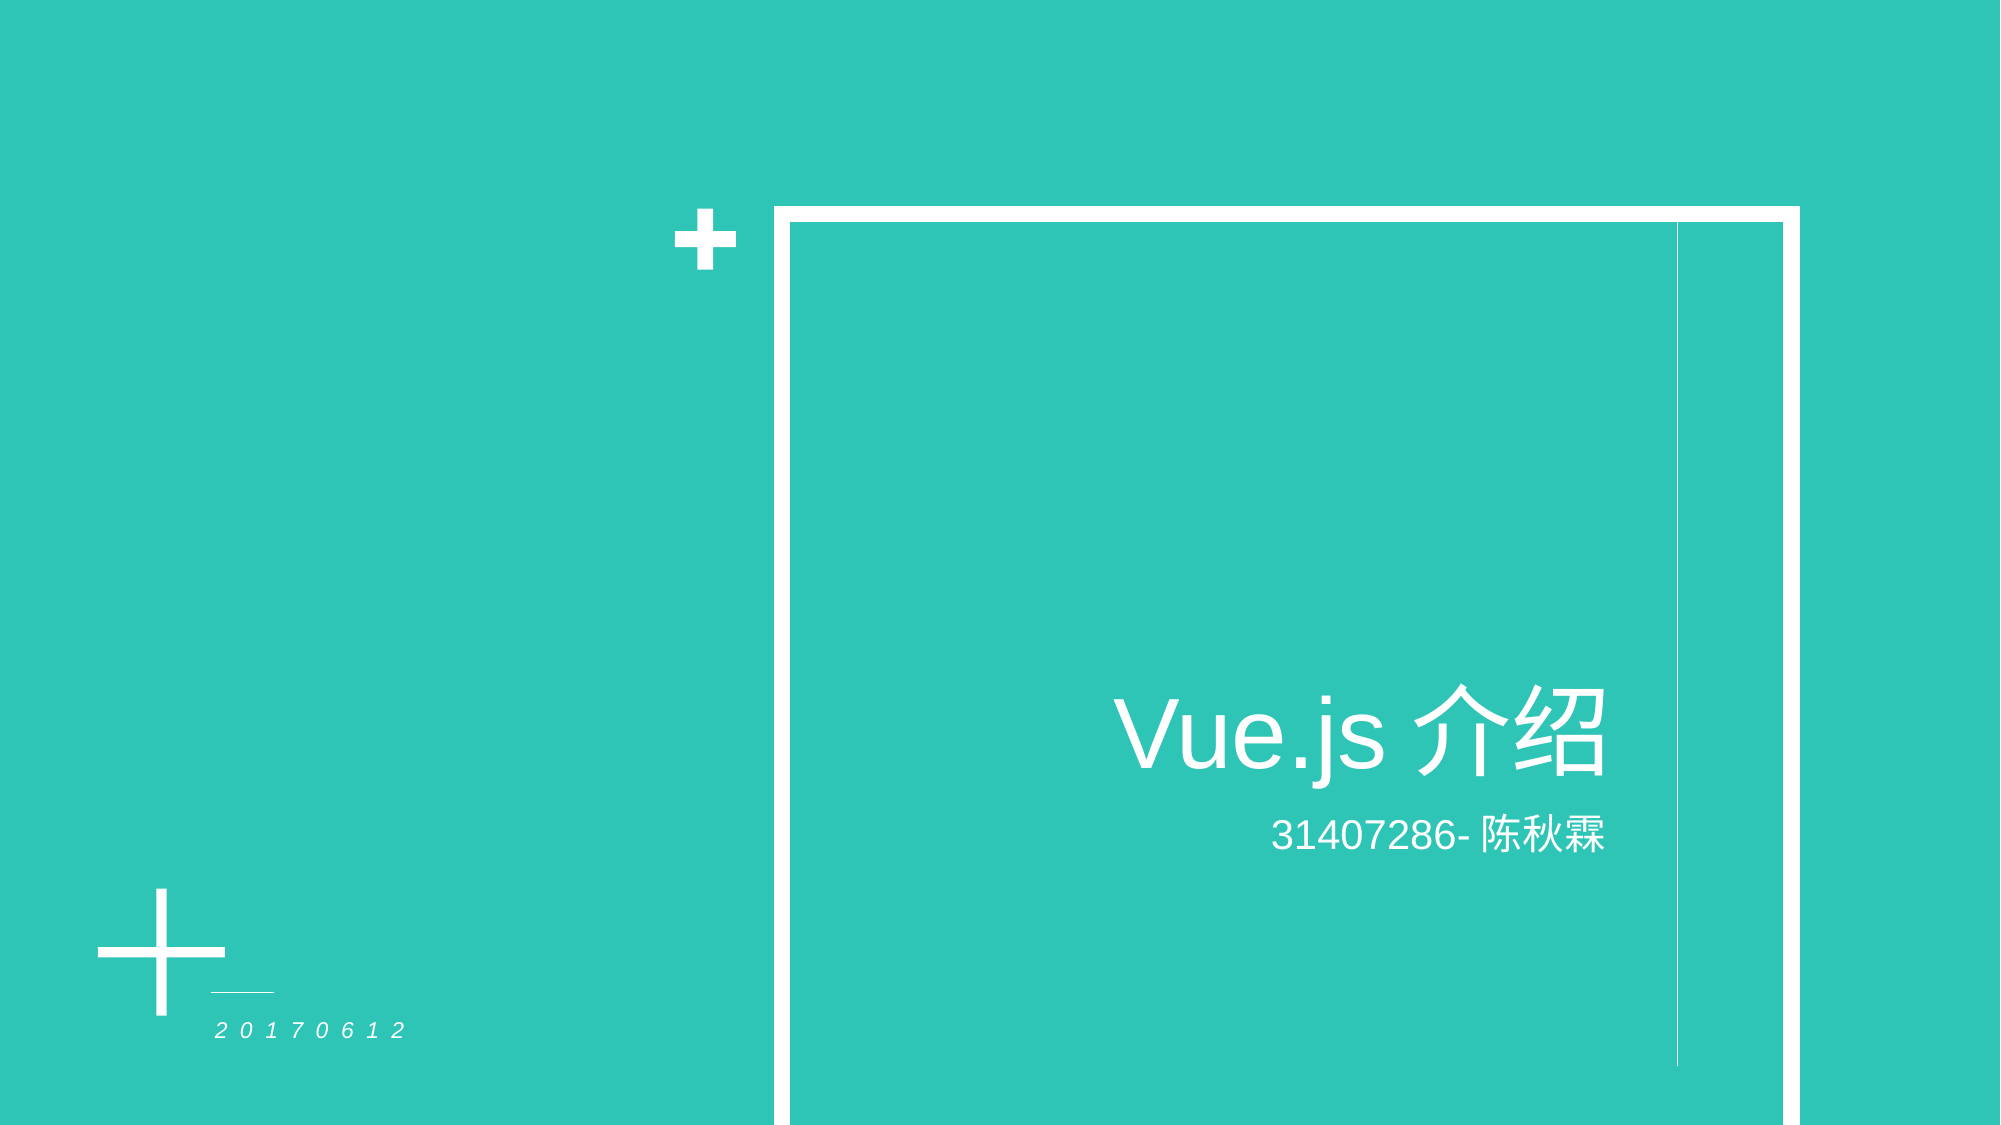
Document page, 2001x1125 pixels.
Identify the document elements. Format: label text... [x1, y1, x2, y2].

text_box Vue.js介绍 [1098, 637, 1627, 796]
text_box [781, 213, 1793, 1125]
text_box 31407286-陈秋霖 [1255, 790, 1621, 866]
text_box [97, 888, 226, 1017]
text_box [674, 208, 737, 271]
text_box 20170612 [199, 1003, 420, 1051]
